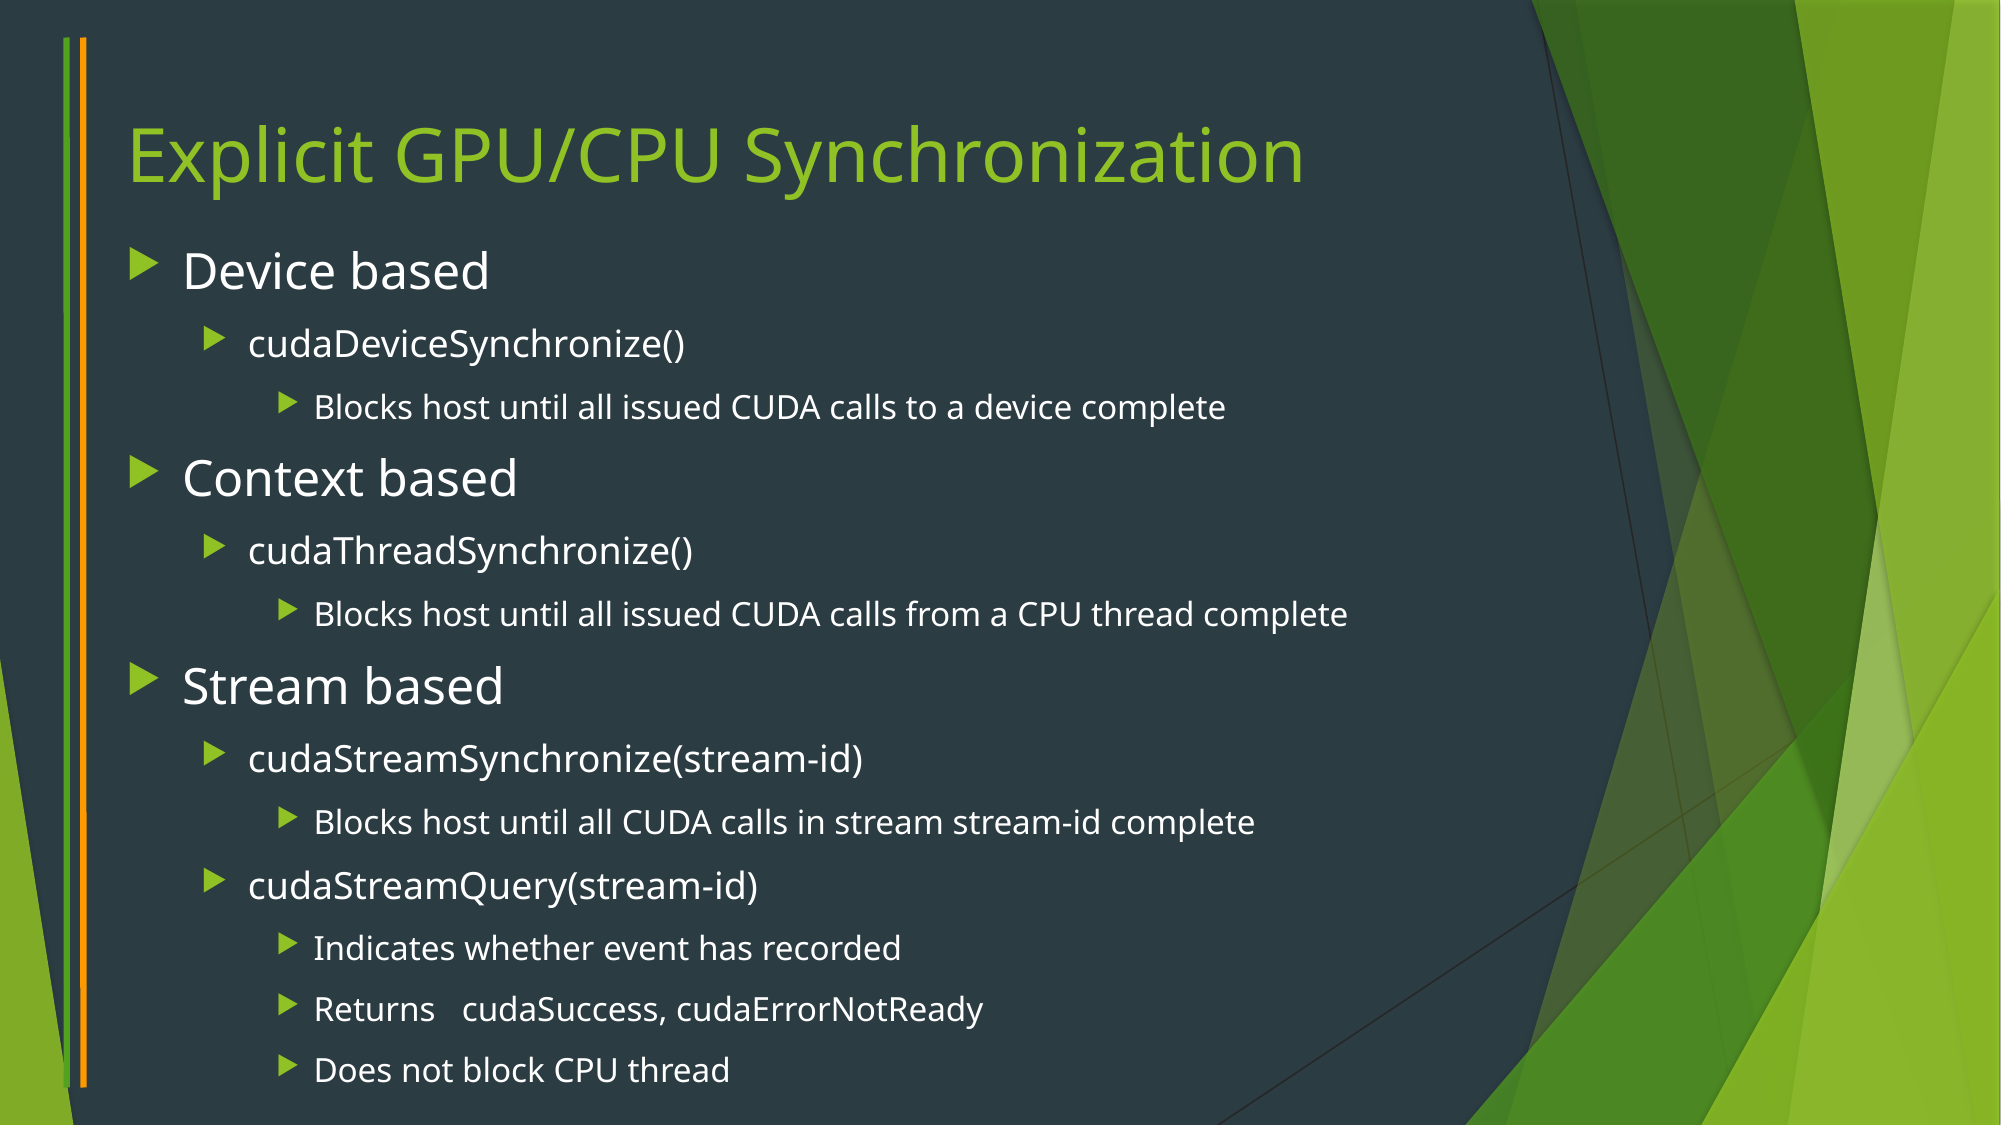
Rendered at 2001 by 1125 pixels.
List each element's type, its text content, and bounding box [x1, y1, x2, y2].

list Device based cudaDeviceSynchronize() Blocks host until all issued CUDA calls to a device complete Context based cudaThreadSynchronize() Blocks host until all issued CUDA calls from a CPU thread complete Stream based cudaStreamSynchronize(stream-id) Blocks host until all CUDA calls in stream stream-id complete cudaStreamQuery(stream-id) Indicates whether event has recorded Returns cudaSuccess, cudaErrorNotReady Does not block CPU thread [111, 231, 1827, 991]
title Explicit GPU/CPU Synchronization [111, 99, 1522, 231]
